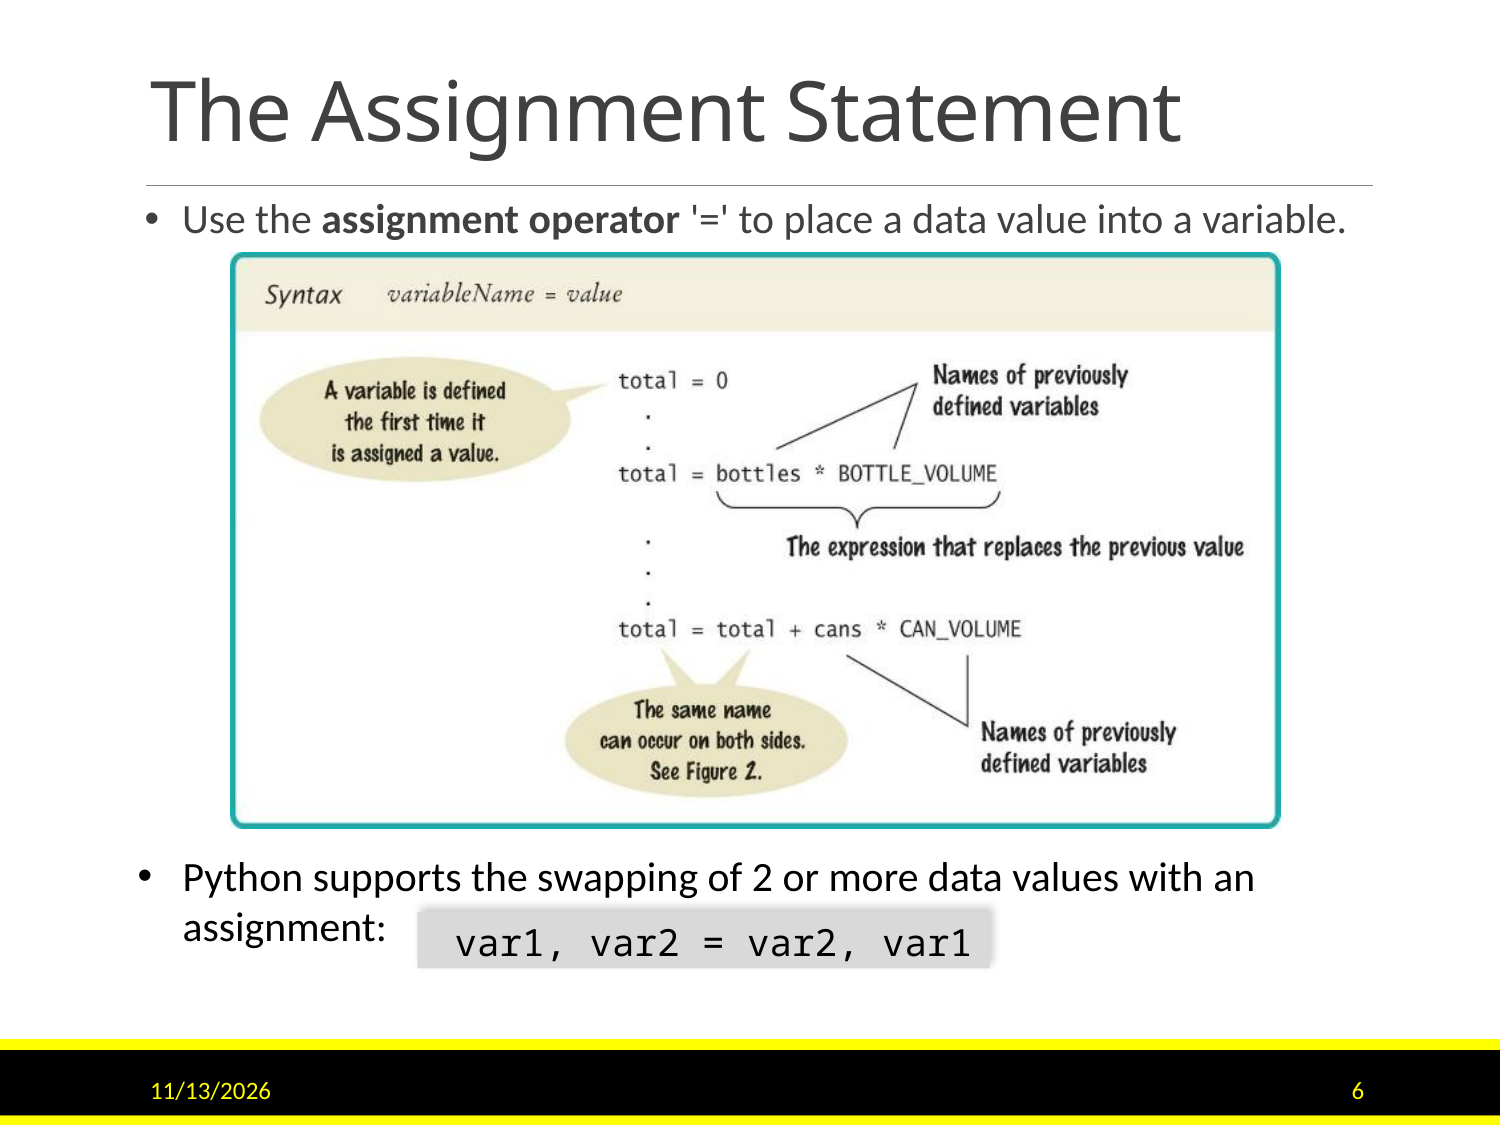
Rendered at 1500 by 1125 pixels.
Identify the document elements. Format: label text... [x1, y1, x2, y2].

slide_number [135, 1059, 440, 1120]
text_box Python supports the swapping of 2 or more data values with an assignment: [123, 842, 1358, 958]
list Use the assignment operator '=' to place a data value into a variable. [144, 190, 1383, 500]
title The Assignment Statement [135, 47, 1373, 167]
slide_number 6 [1218, 1059, 1380, 1120]
picture [230, 251, 1282, 830]
text_box var1, var2 = var2, var1 [417, 911, 991, 969]
